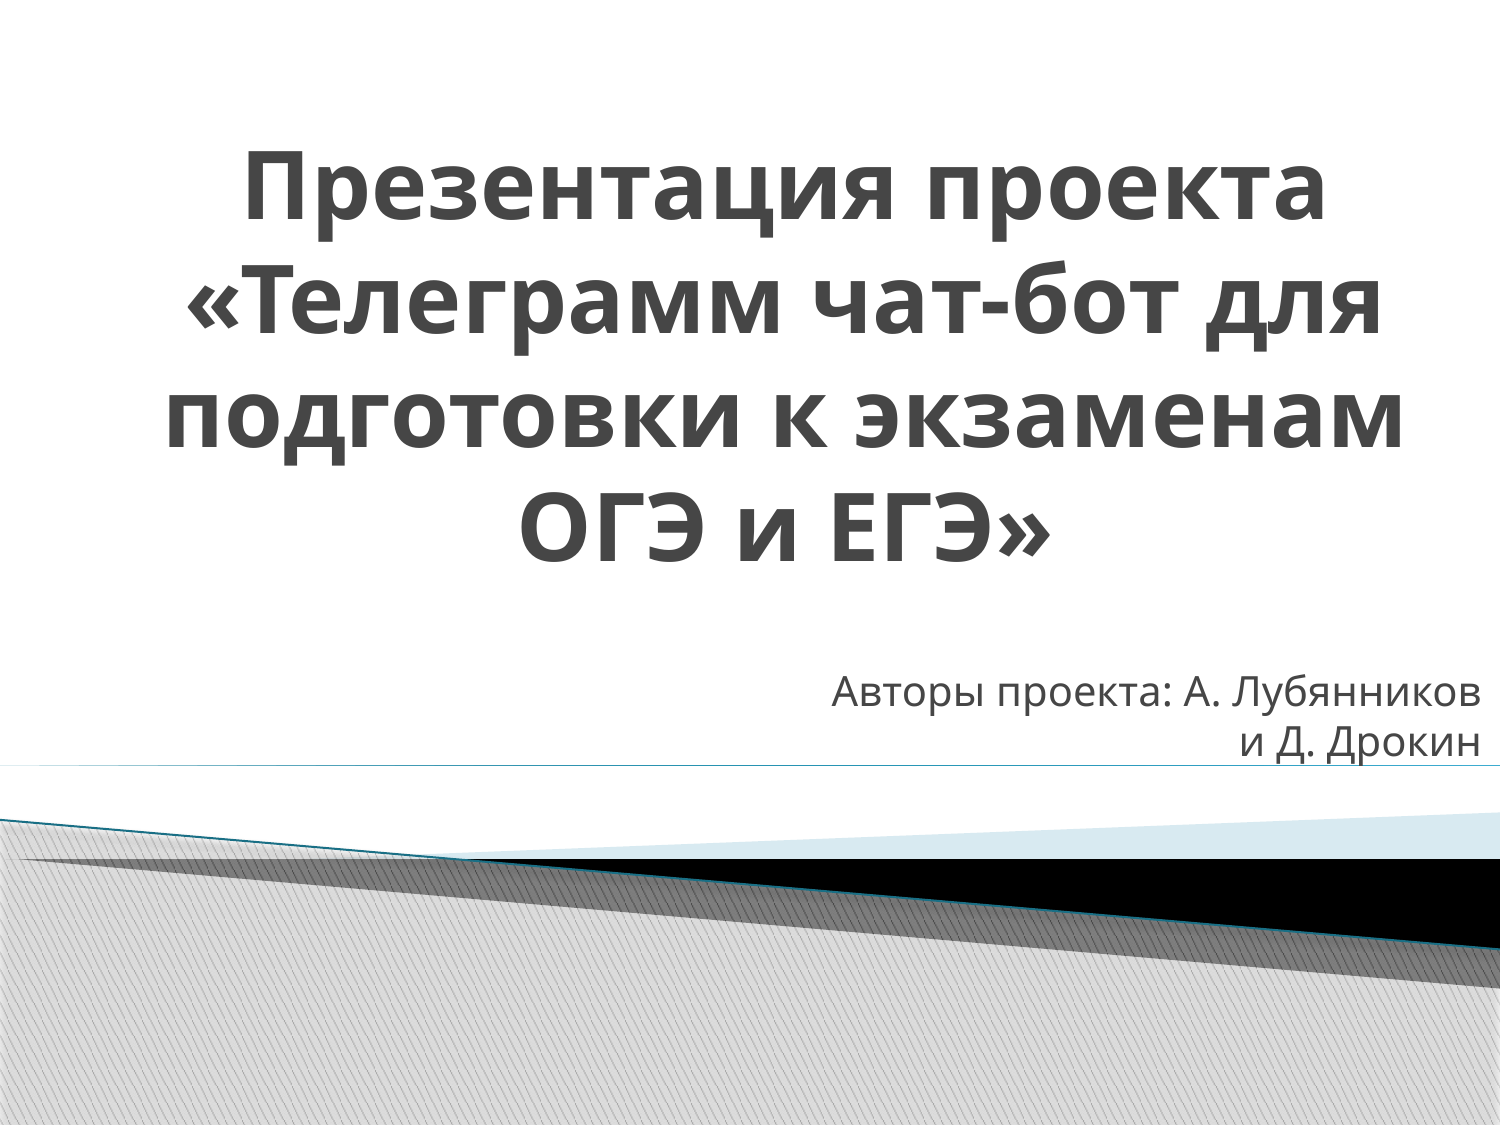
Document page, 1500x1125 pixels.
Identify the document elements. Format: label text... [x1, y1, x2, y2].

title Презентация проекта «Телеграмм чат-бот для подготовки к экзаменам ОГЭ и ЕГЭ» [112, 113, 1459, 588]
picture [5, 859, 1500, 989]
subtitle Авторы проекта: А. Лубянников и Д. Дрокин [803, 656, 1500, 861]
